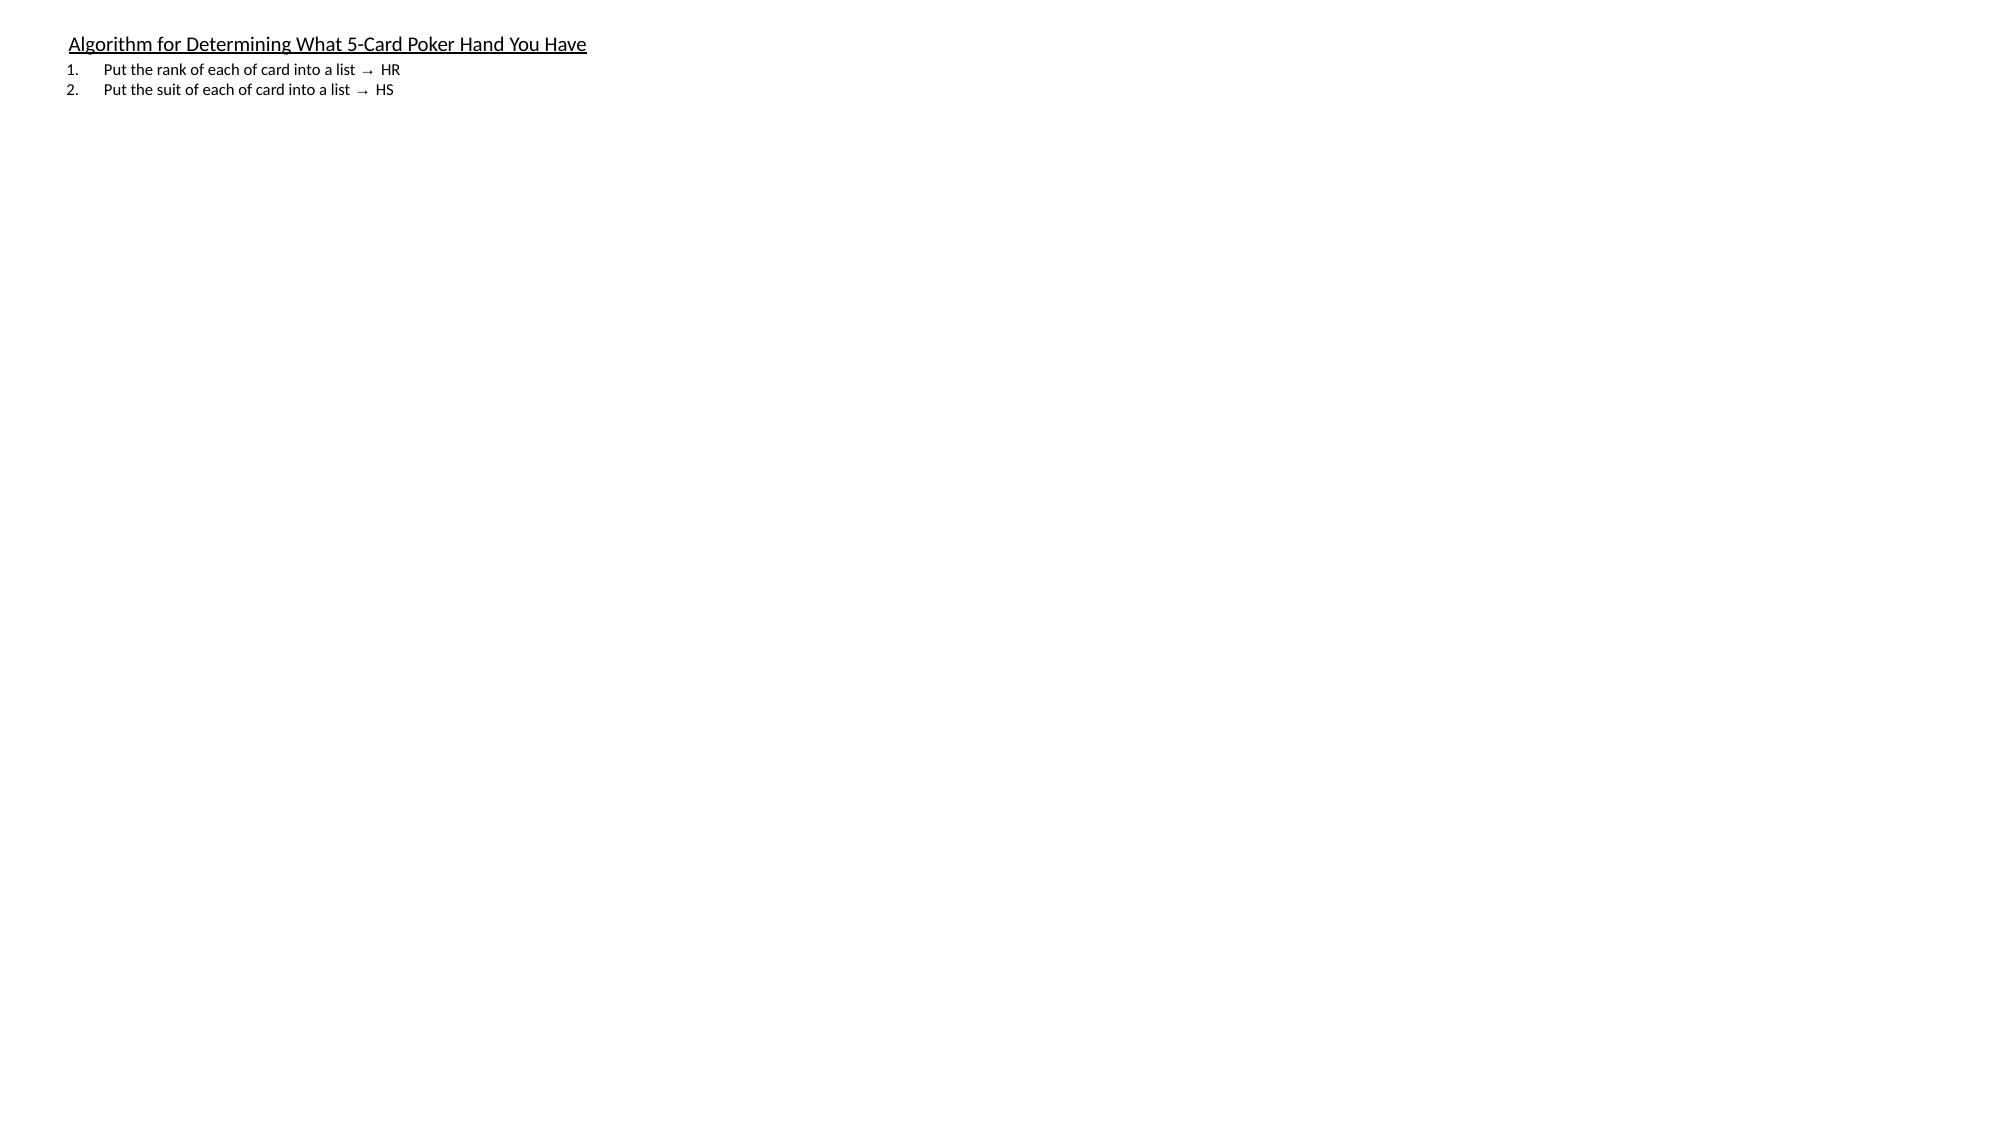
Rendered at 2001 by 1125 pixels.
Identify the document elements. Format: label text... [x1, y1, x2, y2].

text_box Algorithm for Determining What 5-Card Poker Hand You Have [53, 22, 602, 63]
text_box Put the rank of each of card into a list → HR Put the suit of each of card into a list → HS [51, 50, 416, 166]
